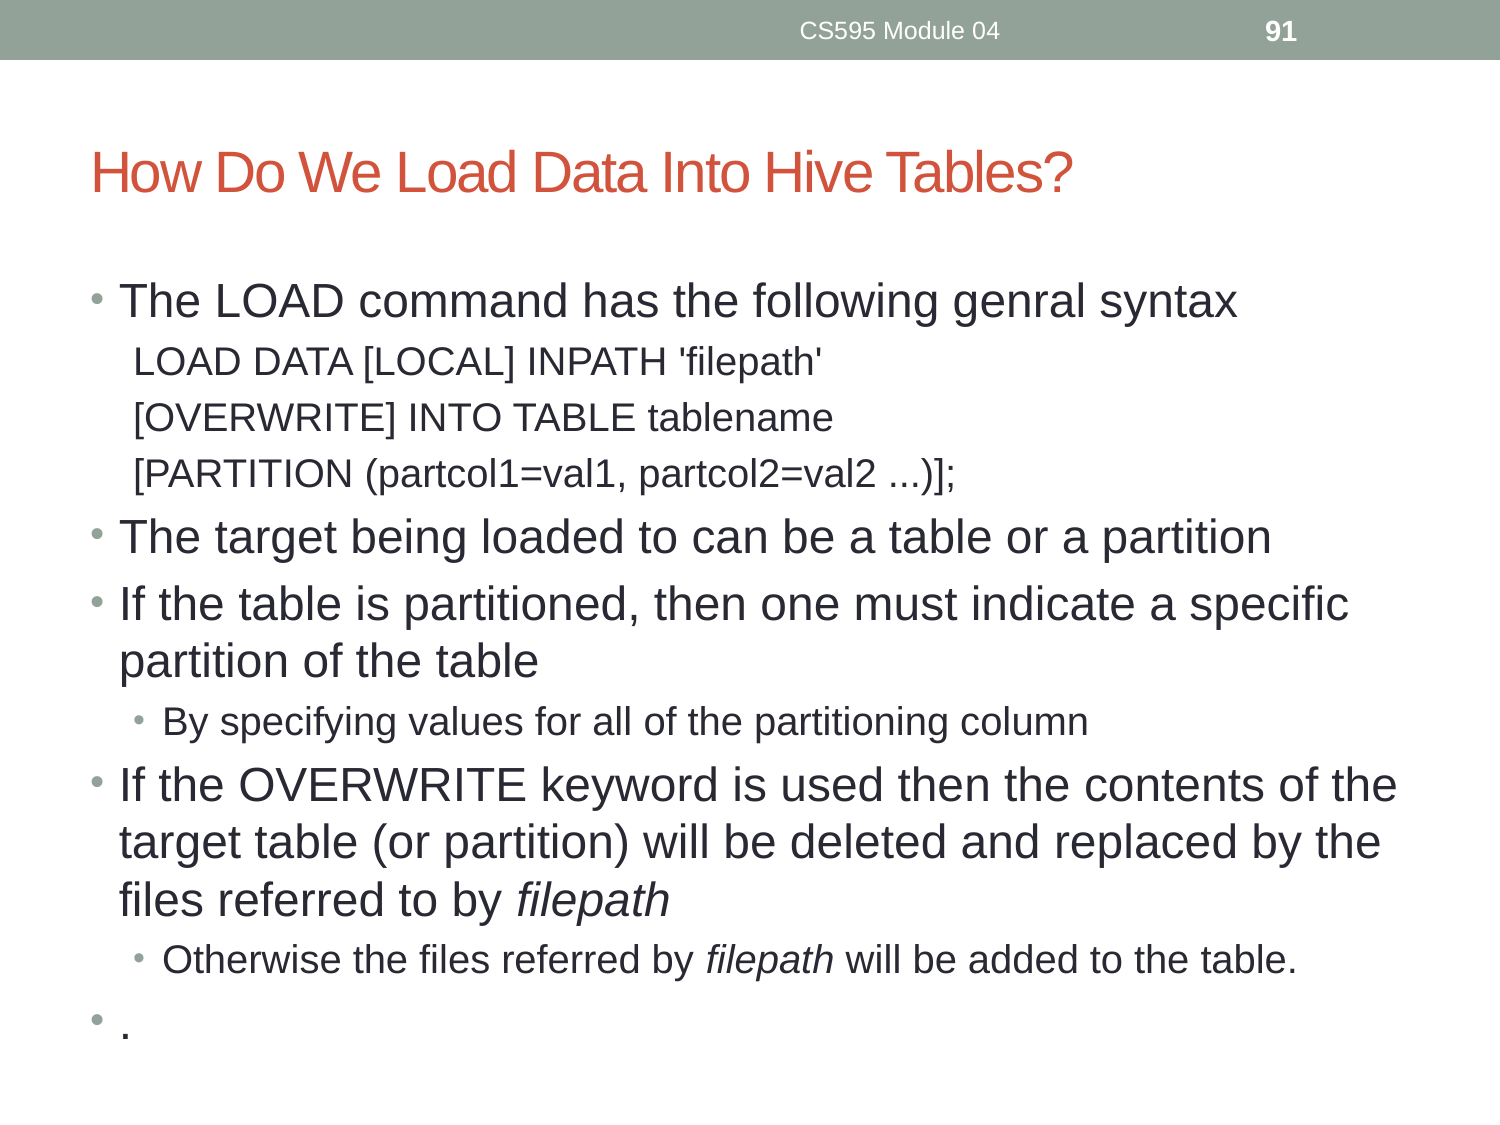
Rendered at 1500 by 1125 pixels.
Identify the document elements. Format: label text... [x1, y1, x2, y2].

slide_number 91 [1250, 3, 1425, 57]
list The LOAD command has the following genral syntax LOAD DATA [LOCAL] INPATH 'filepath' [OVERWRITE] INTO TABLE tablename [PARTITION (partcol1=val1, partcol2=val2 ...)]; The target being loaded to can be a table or a partition If the table is partitioned, then one must indicate a specific partition of the table By specifying values for all of the partitioning column If the OVERWRITE keyword is used then the contents of the target table (or partition) will be deleted and replaced by the files referred to by filepath Otherwise the files referred by filepath will be added to the table. . [75, 262, 1425, 1063]
title How Do We Load Data Into Hive Tables? [75, 87, 1425, 250]
footer CS595 Module 04 [562, 3, 1238, 57]
